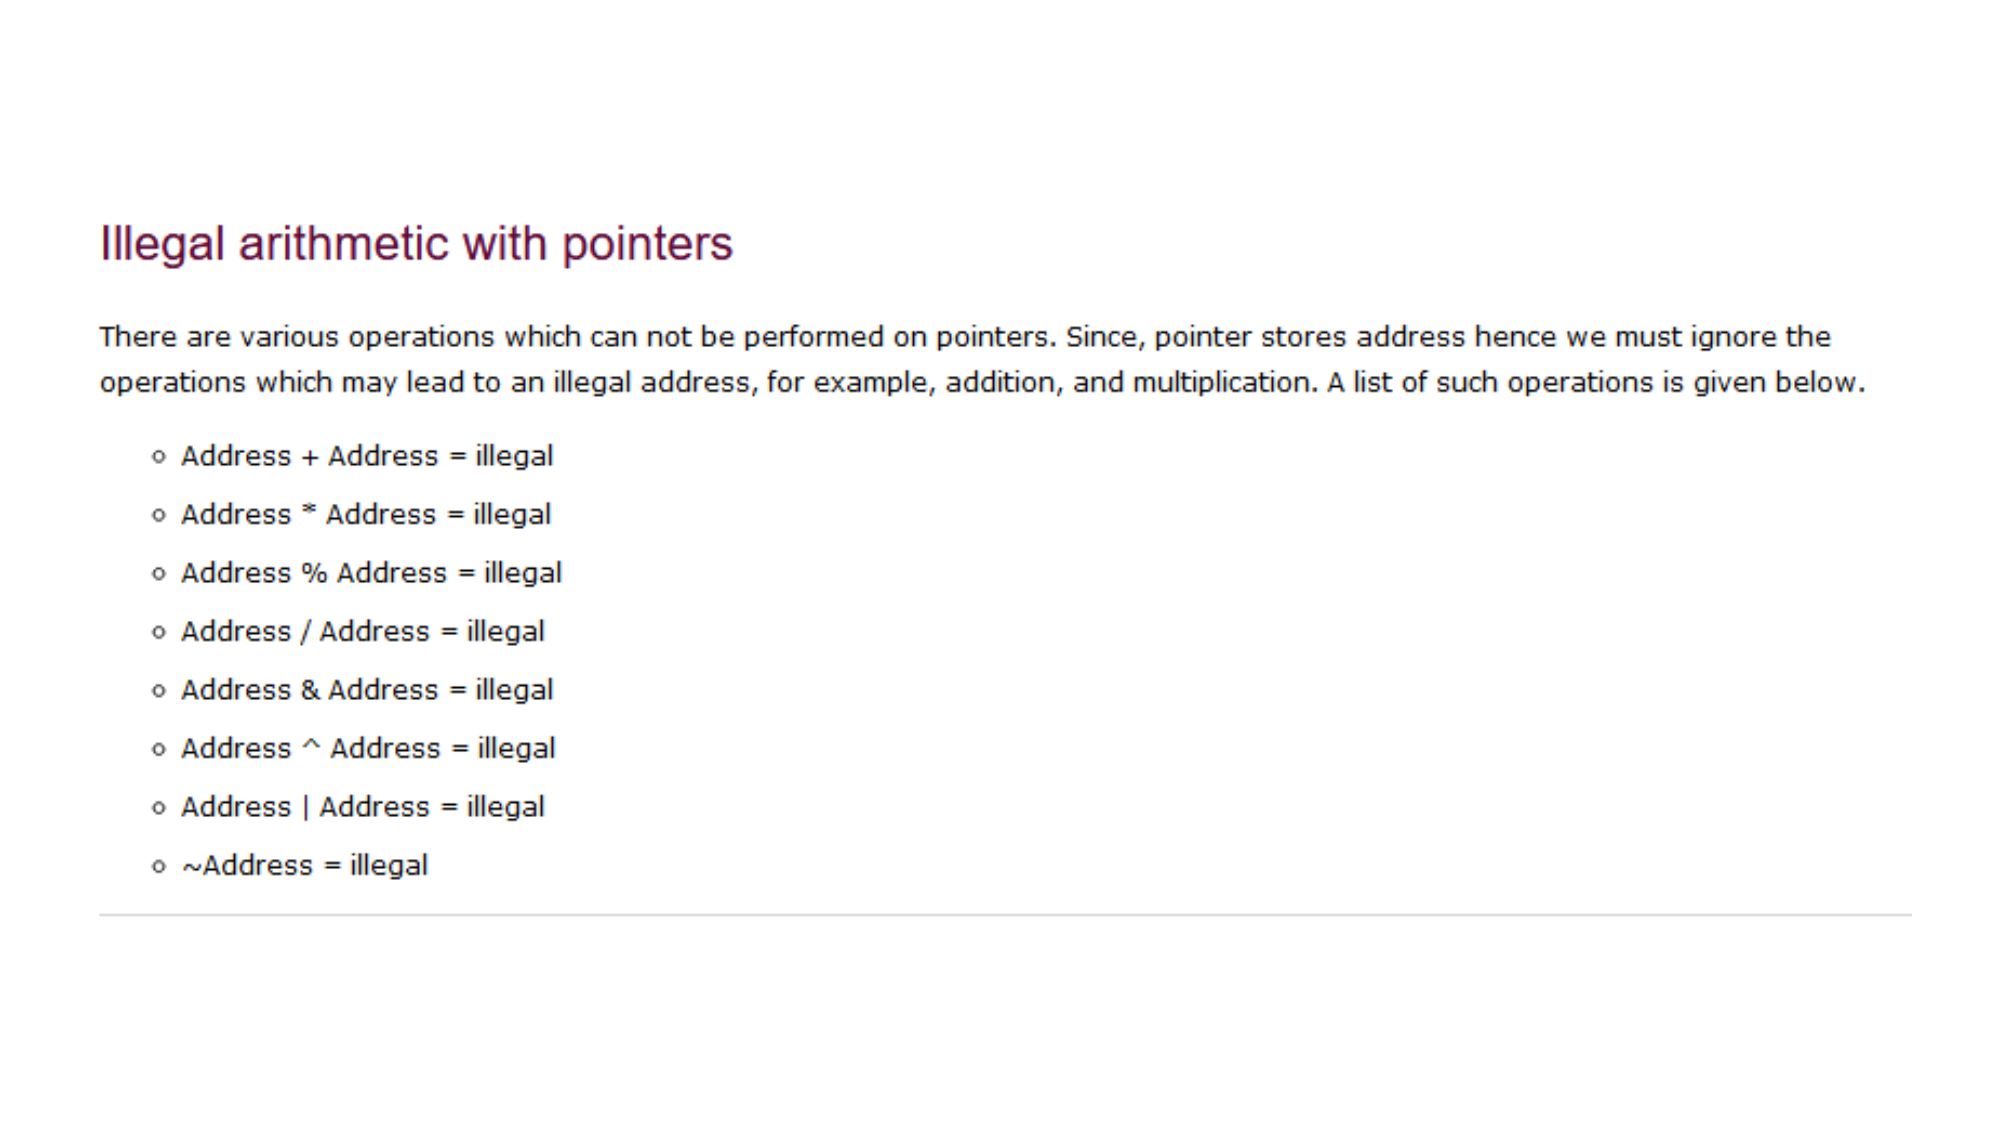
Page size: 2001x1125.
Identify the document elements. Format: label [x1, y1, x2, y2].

picture [87, 204, 1912, 921]
